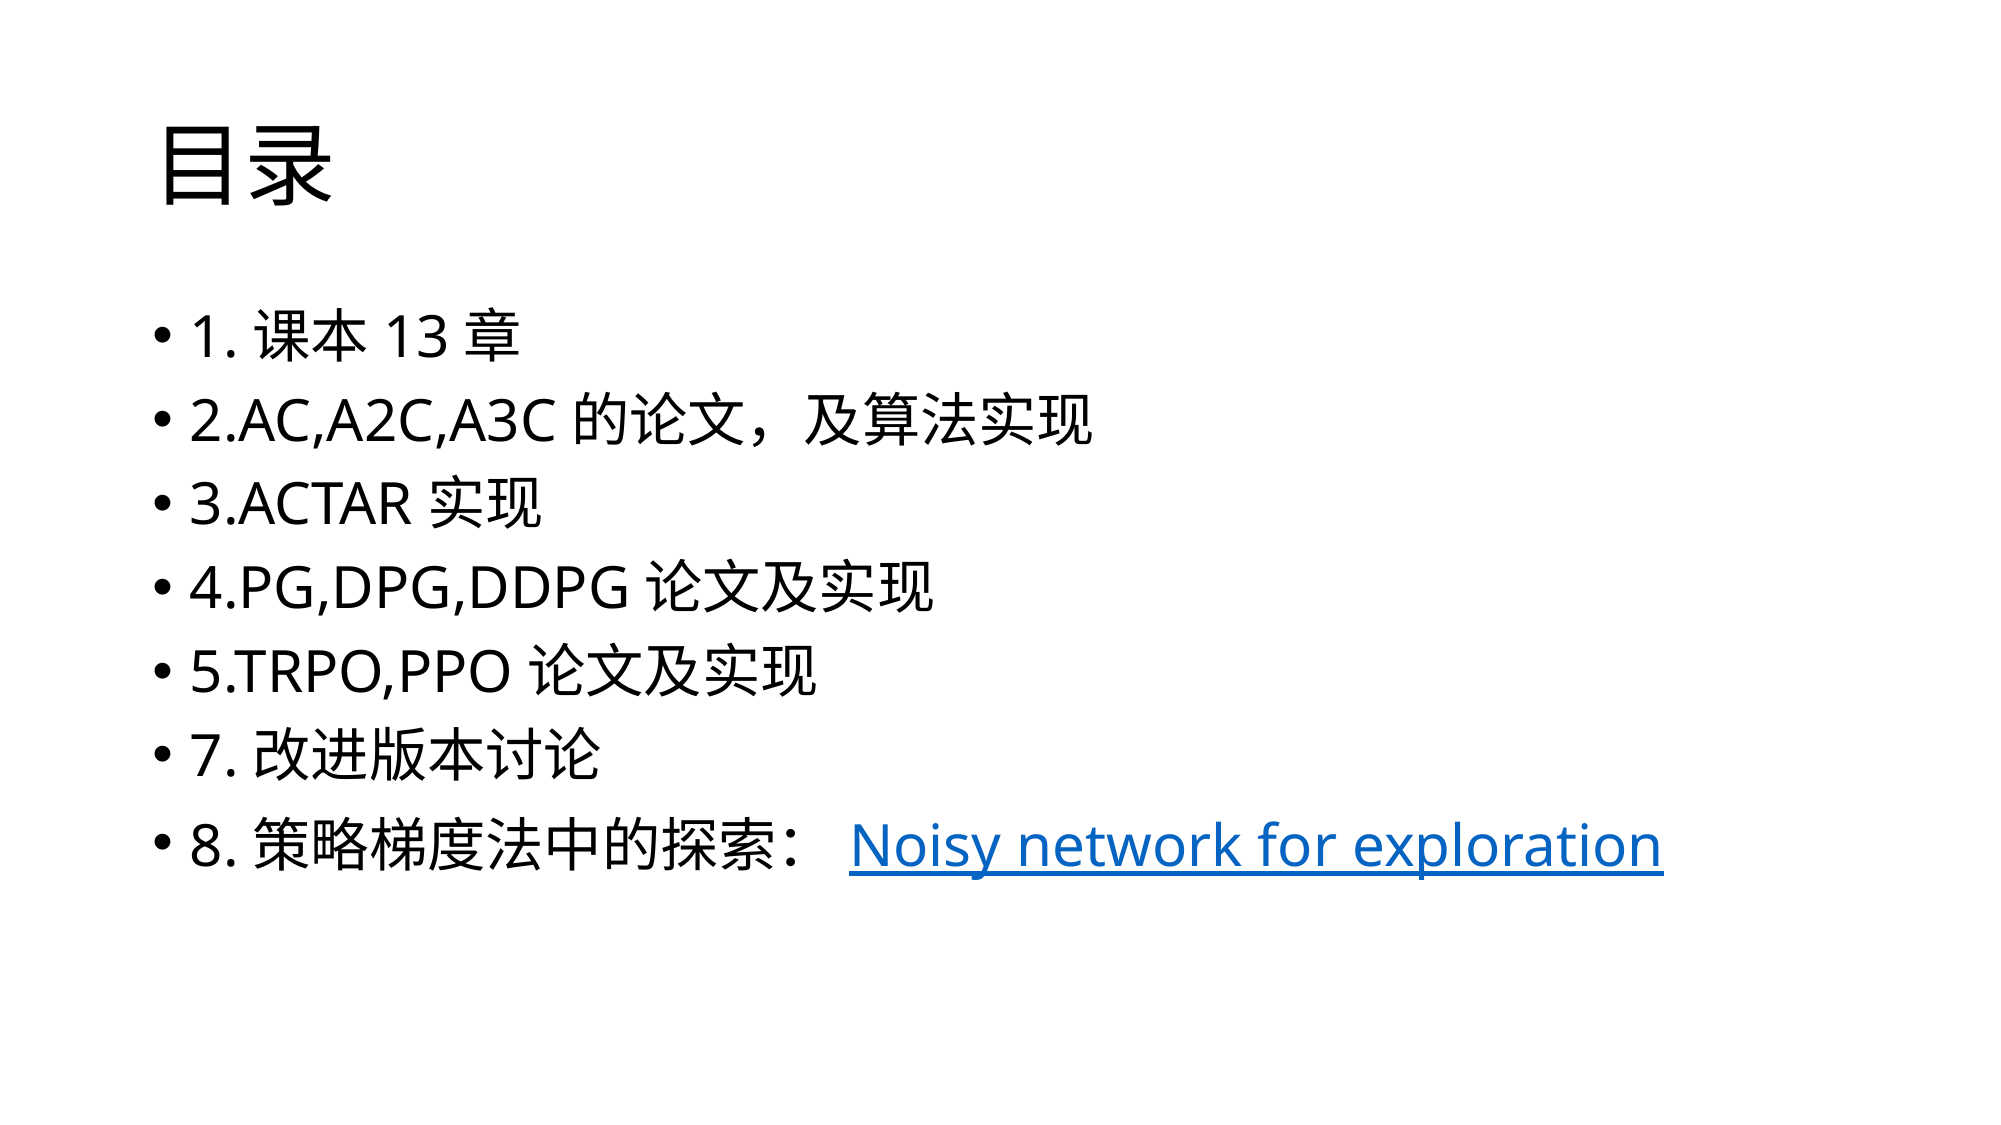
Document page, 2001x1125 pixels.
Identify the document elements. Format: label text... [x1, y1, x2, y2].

list 1.课本13章 2.AC,A2C,A3C的论文，及算法实现 3.ACTAR实现 4.PG,DPG,DDPG论文及实现 5.TRPO,PPO论文及实现 7.改进版本讨论 8.策略梯度法中的探索：Noisy network for exploration [137, 299, 1863, 1014]
title 目录 [137, 59, 1863, 278]
